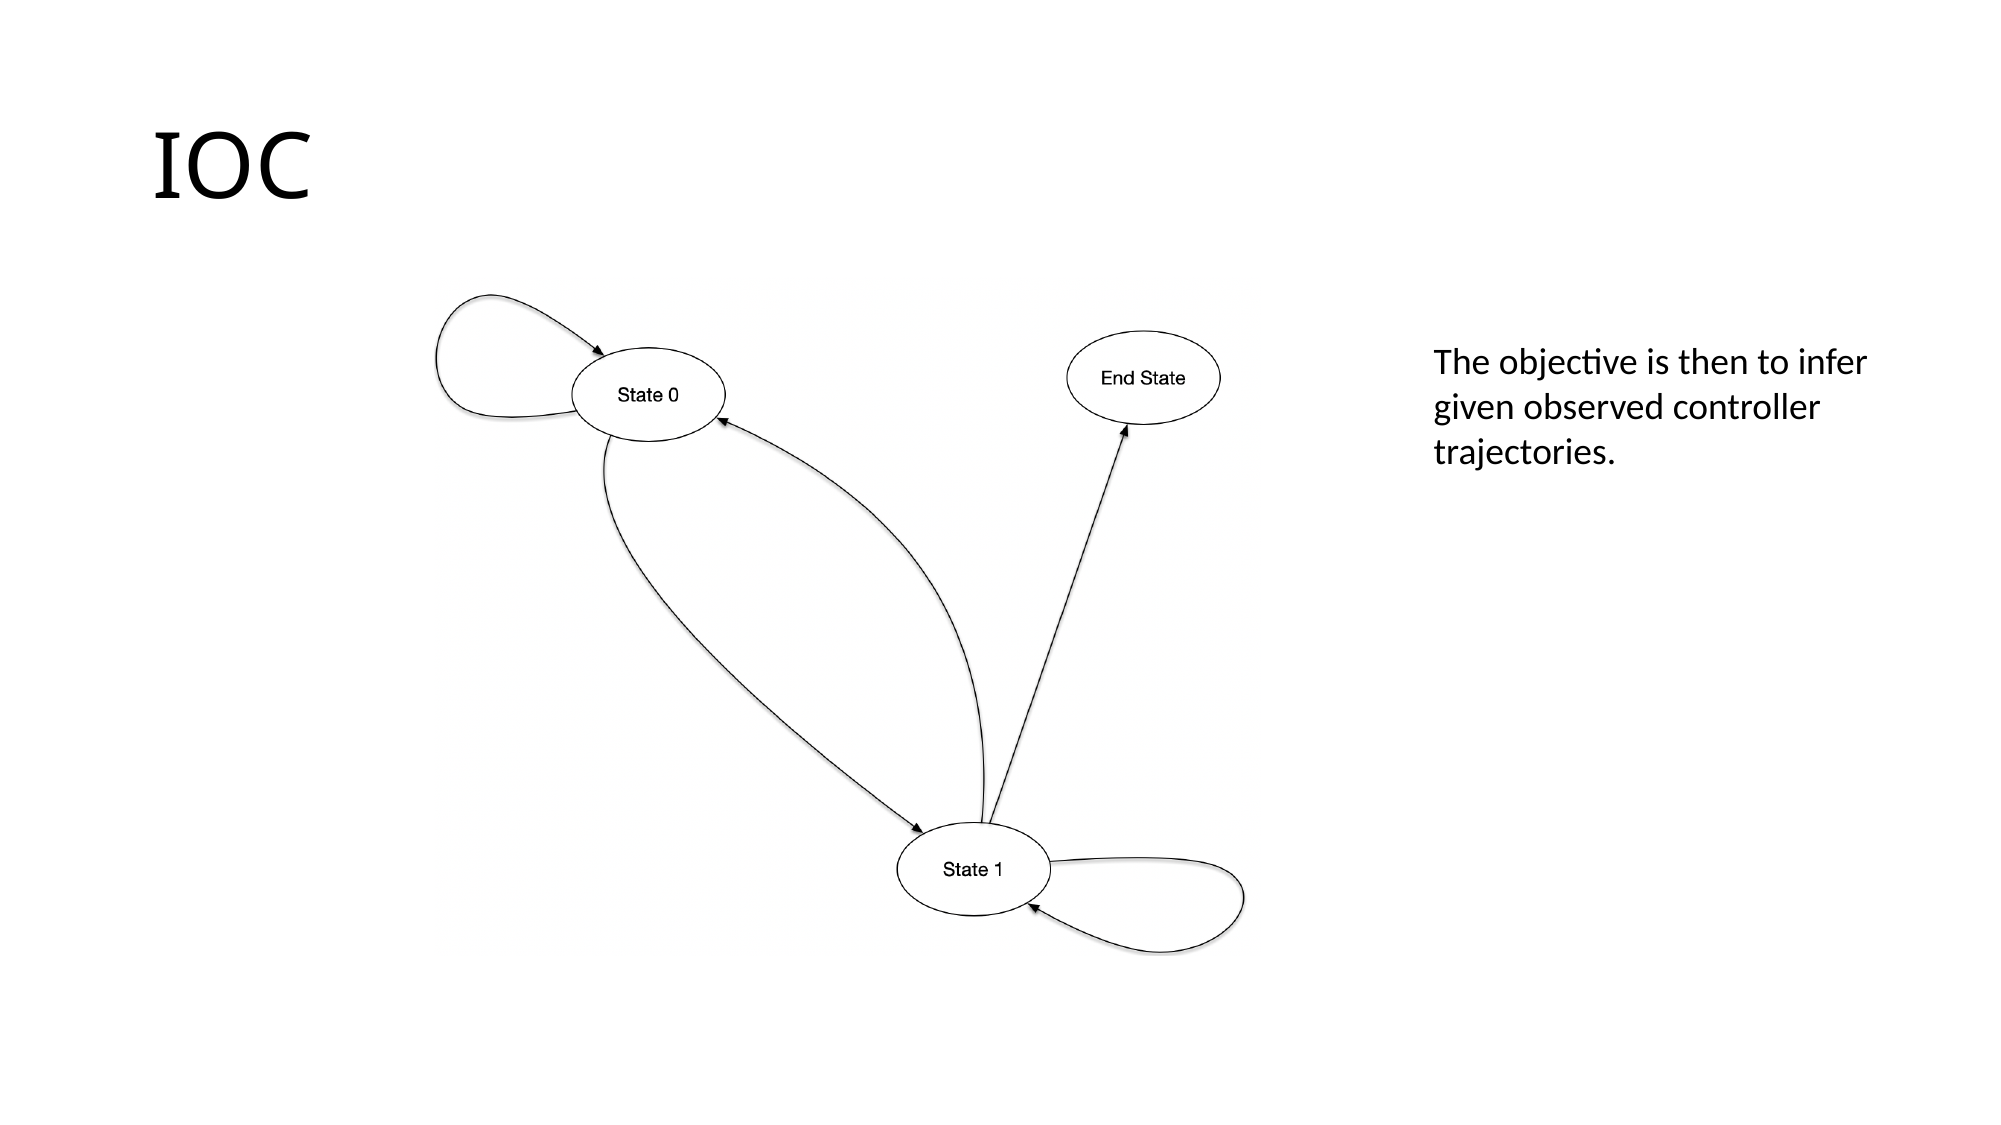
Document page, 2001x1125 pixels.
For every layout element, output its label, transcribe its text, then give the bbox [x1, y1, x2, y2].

title IOC [137, 59, 1863, 278]
picture [434, 277, 1261, 956]
